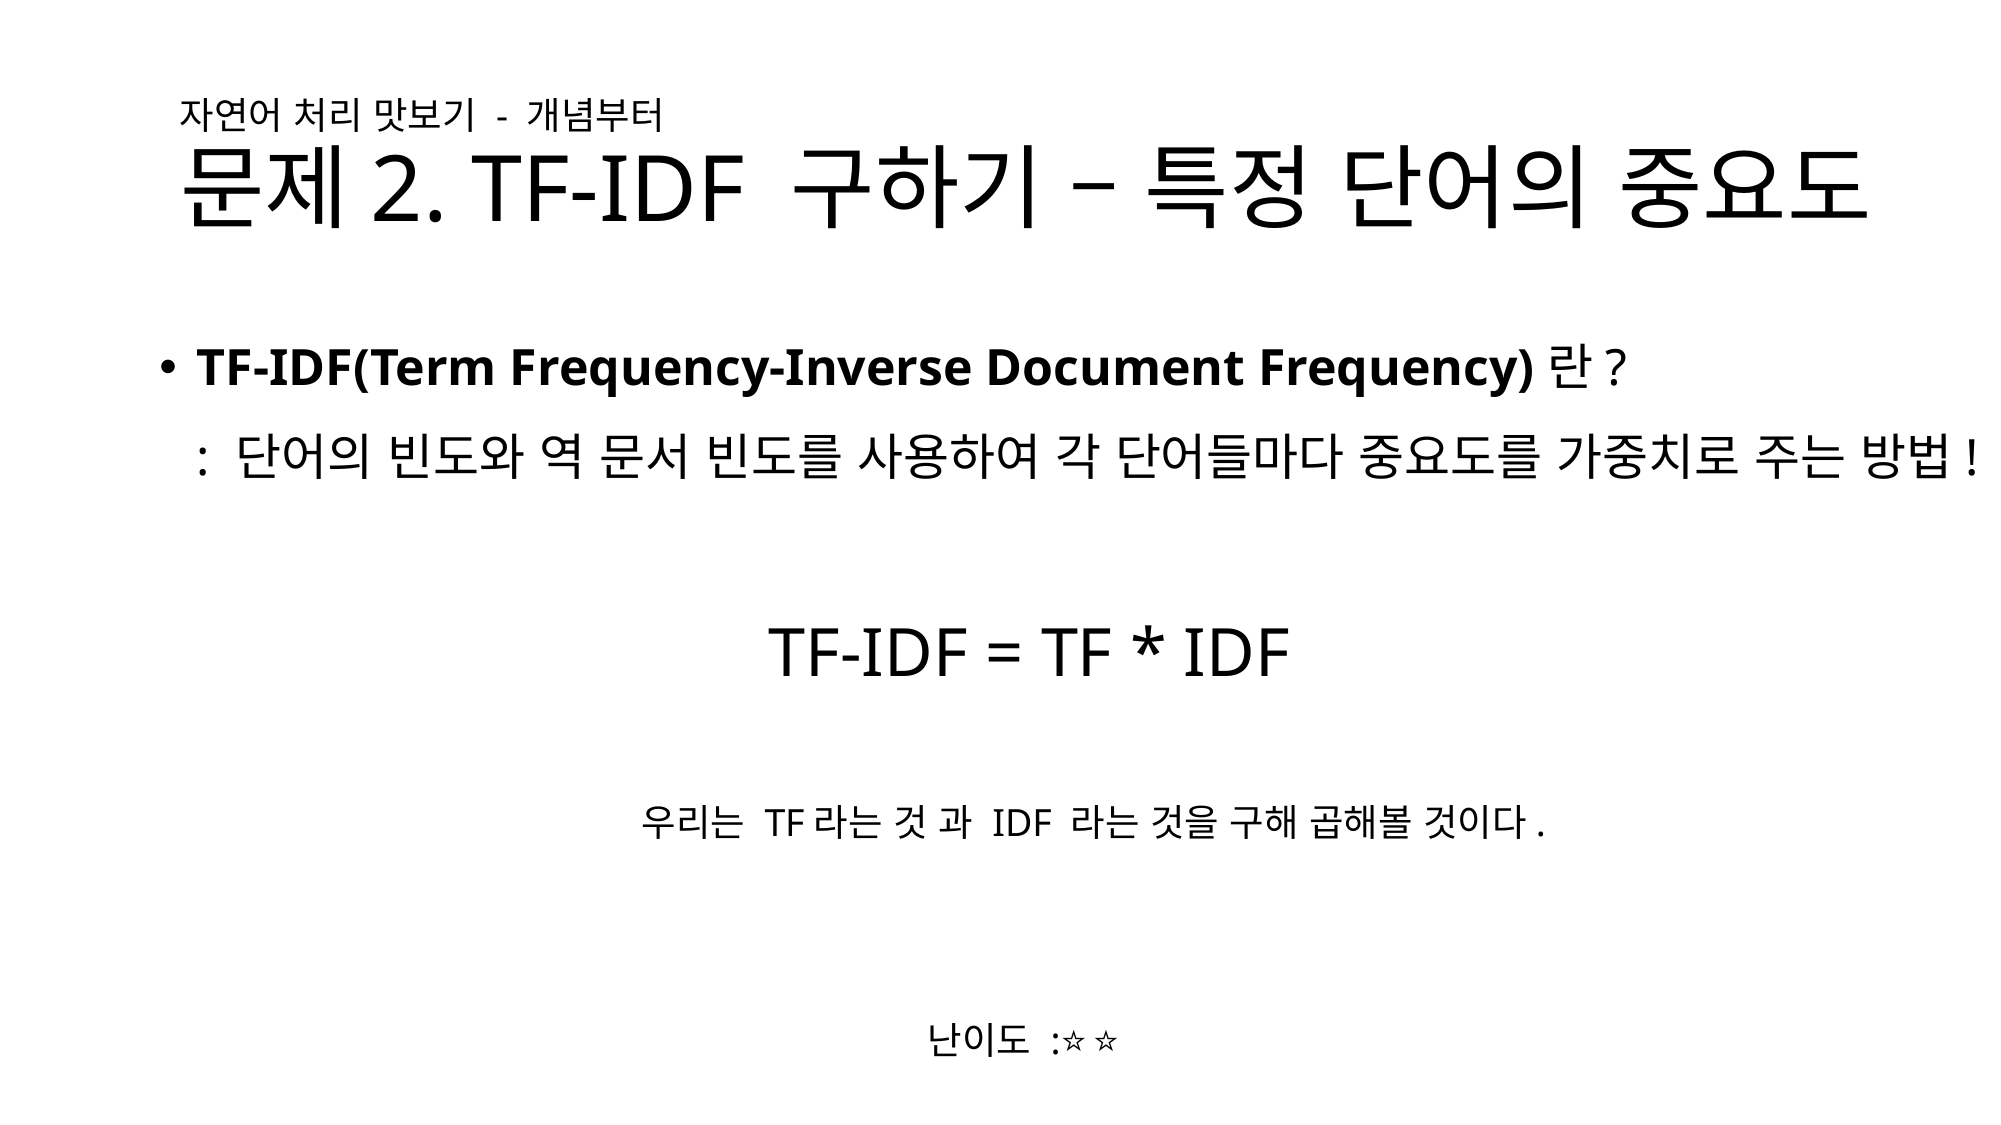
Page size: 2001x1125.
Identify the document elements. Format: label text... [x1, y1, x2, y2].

text_box TF-IDF = TF * IDF [678, 562, 1679, 698]
text_box 자연어 처리 맛보기 - 개념부터 [164, 84, 848, 145]
title 문제2. TF-IDF 구하기 – 특정 단어의 중요도 [164, 115, 1890, 298]
list TF-IDF(Term Frequency-Inverse Document Frequency)란? : 단어의 빈도와 역 문서 빈도를 사용하여 각 단어들마다 중요도를 가중치로 주는 방법! [144, 298, 2000, 512]
text_box 난이도 :⭐ ⭐ [912, 1009, 1279, 1070]
text_box 우리는 TF라는 것 과 IDF 라는 것을 구해 곱해볼 것이다. [626, 791, 1627, 852]
